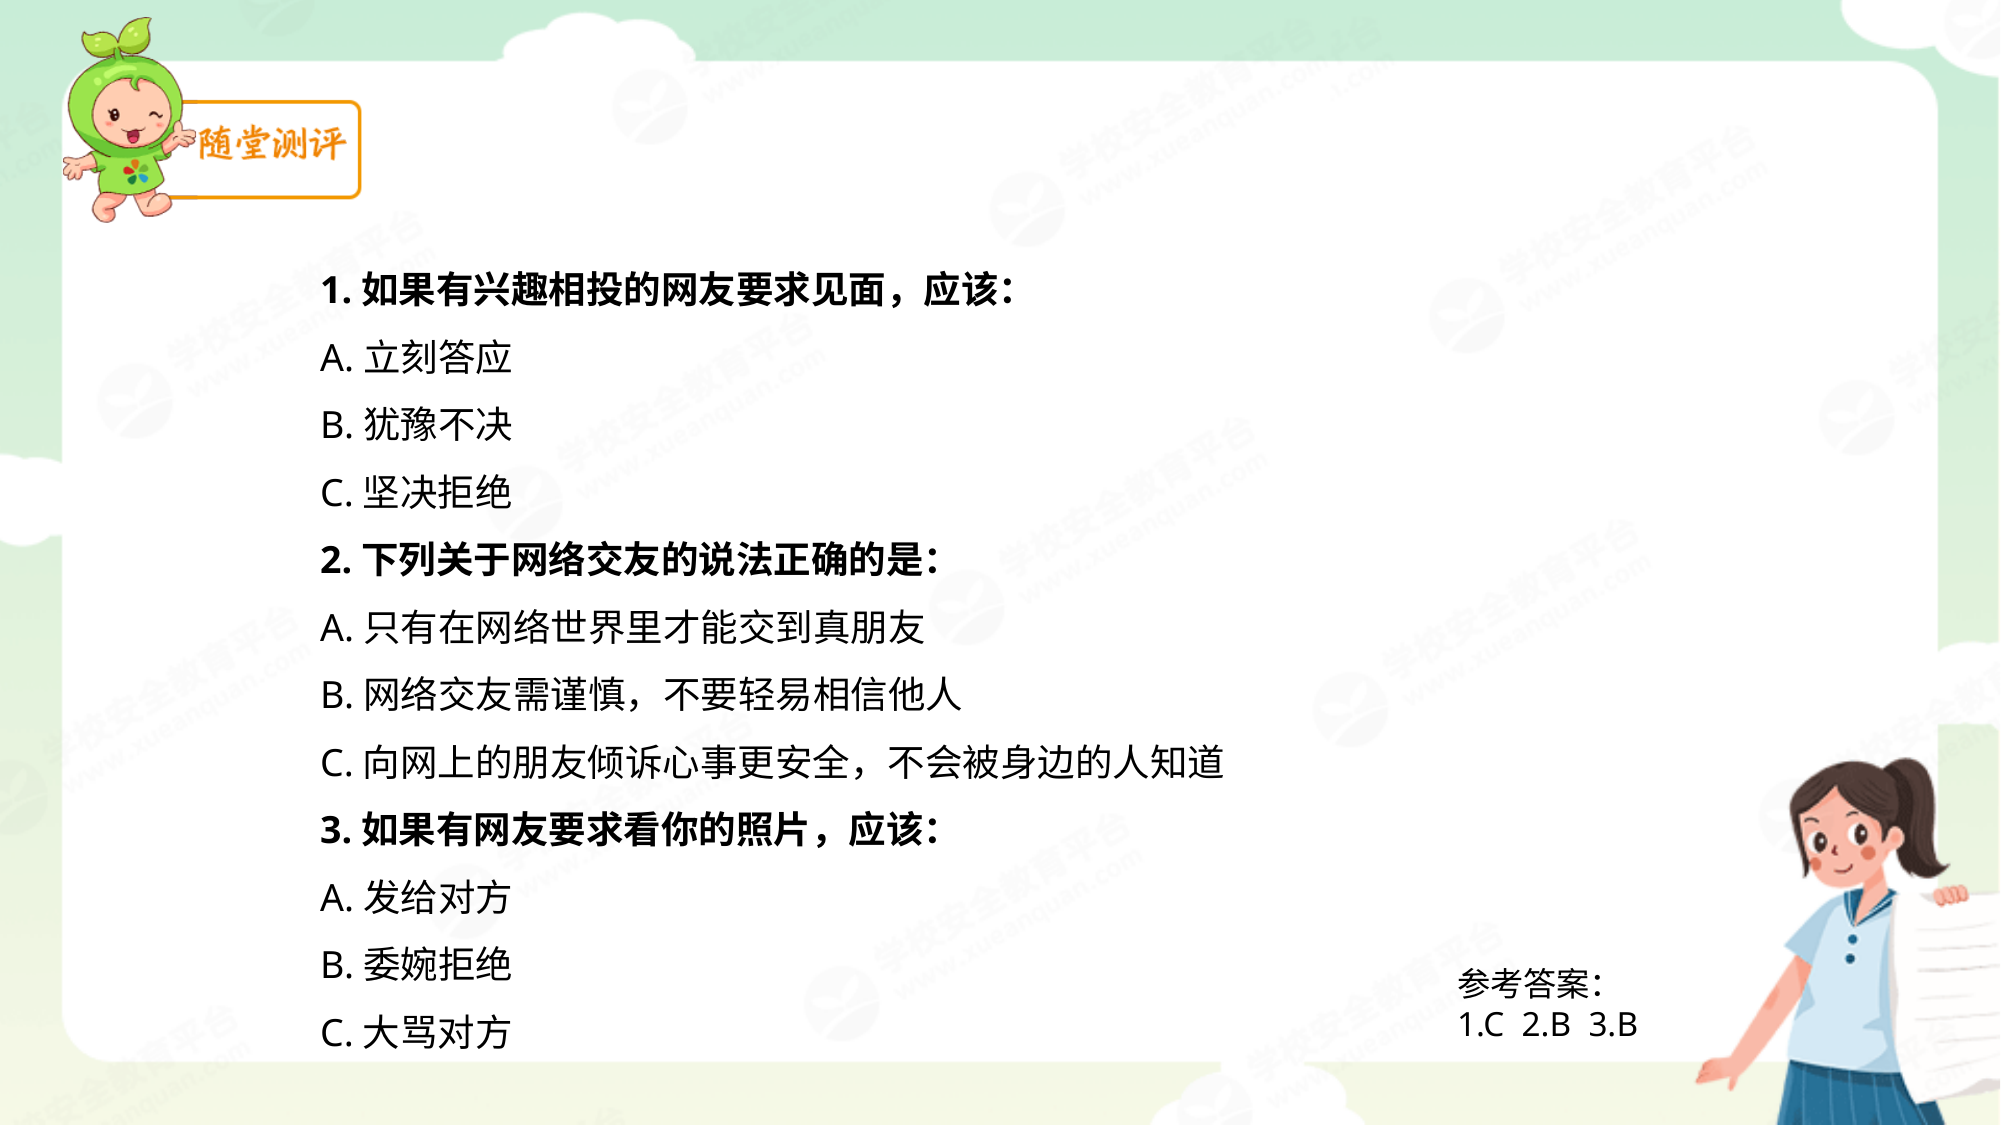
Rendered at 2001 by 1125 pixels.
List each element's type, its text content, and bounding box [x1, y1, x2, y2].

picture [0, 0, 2001, 1125]
text_box 参考答案： 1.C 2.B 3.B [1442, 955, 1689, 1051]
text_box 1.如果有兴趣相投的网友要求见面，应该： A.立刻答应 B.犹豫不决 C.坚决拒绝 2.下列关于网络交友的说法正确的是： A.只有在网络世界里才能交到真朋友 B.网络交友需谨慎，不要轻易相信他人 C.向网上的朋友倾诉心事更安全，不会被身边的人知道 3.如果有网友要求看你的照片，应该： A.发给对方 B.委婉拒绝 C.大骂对方 [305, 236, 1803, 1061]
